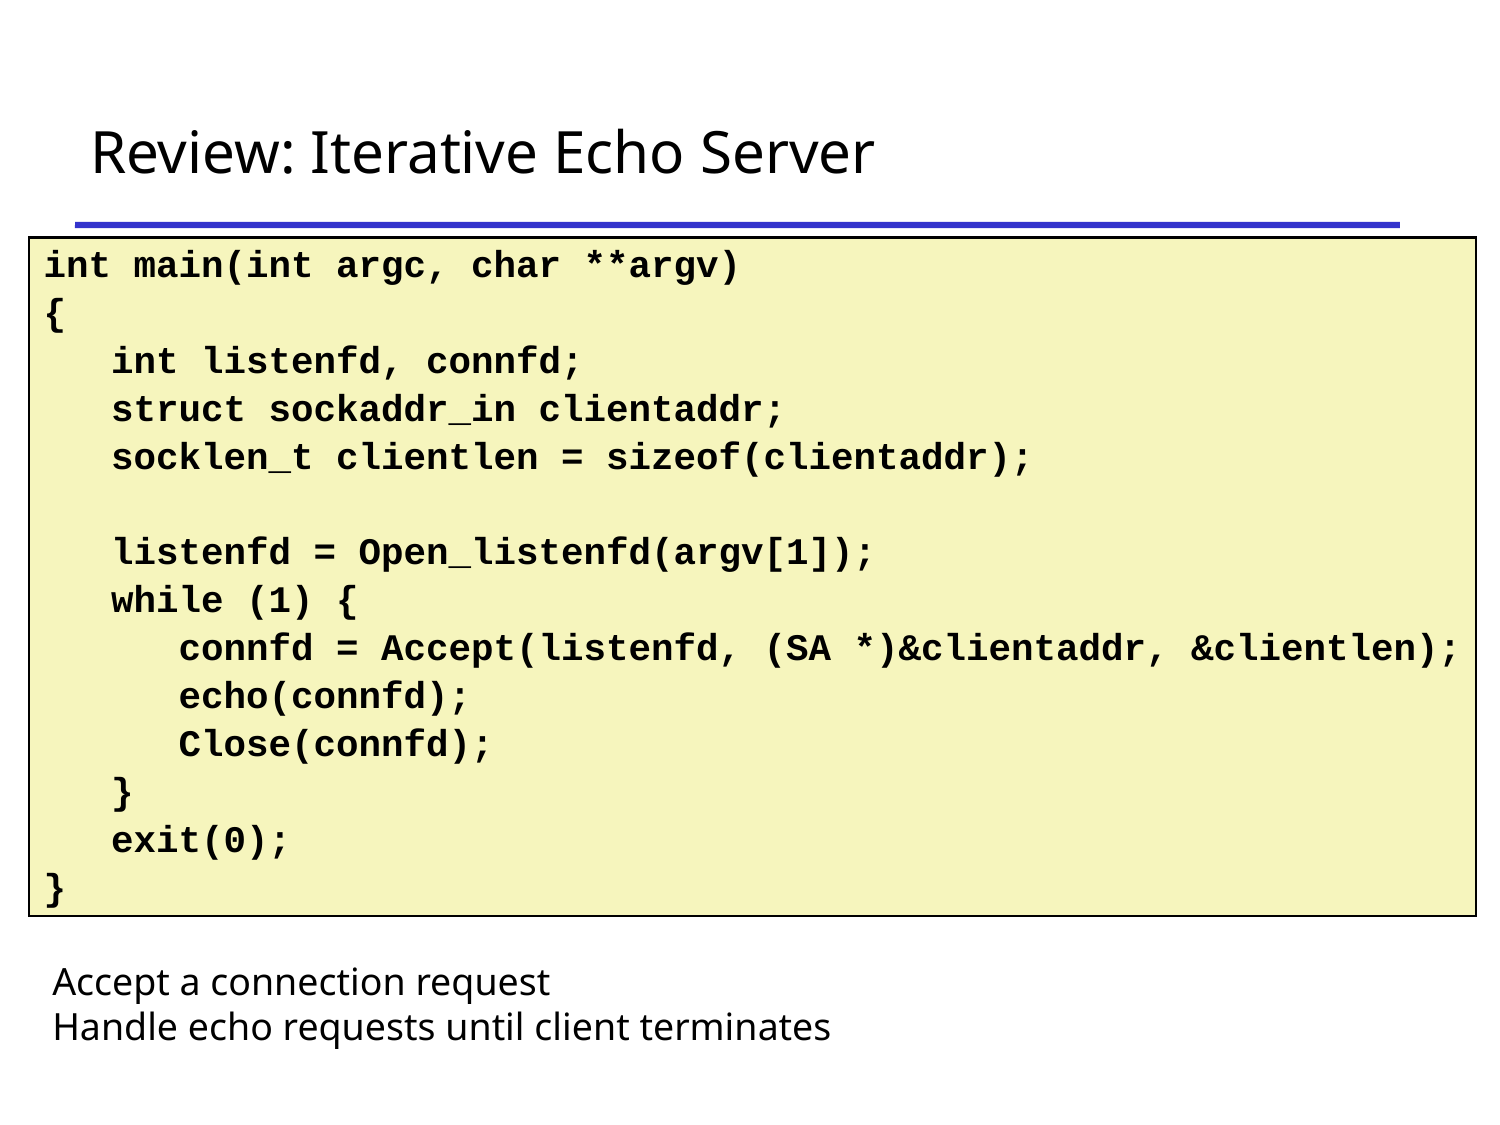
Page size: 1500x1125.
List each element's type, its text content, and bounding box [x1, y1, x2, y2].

text_box int main(int argc, char **argv) { int listenfd, connfd; struct sockaddr_in clientaddr; socklen_t clientlen = sizeof(clientaddr); listenfd = Open_listenfd(argv[1]); while (1) { connfd = Accept(listenfd, (SA *)&clientaddr, &clientlen); echo(connfd); Close(connfd); } exit(0); } [28, 237, 1477, 917]
title Review: Iterative Echo Server [75, 75, 1400, 225]
list Accept a connection request Handle echo requests until client terminates [37, 950, 1400, 1118]
